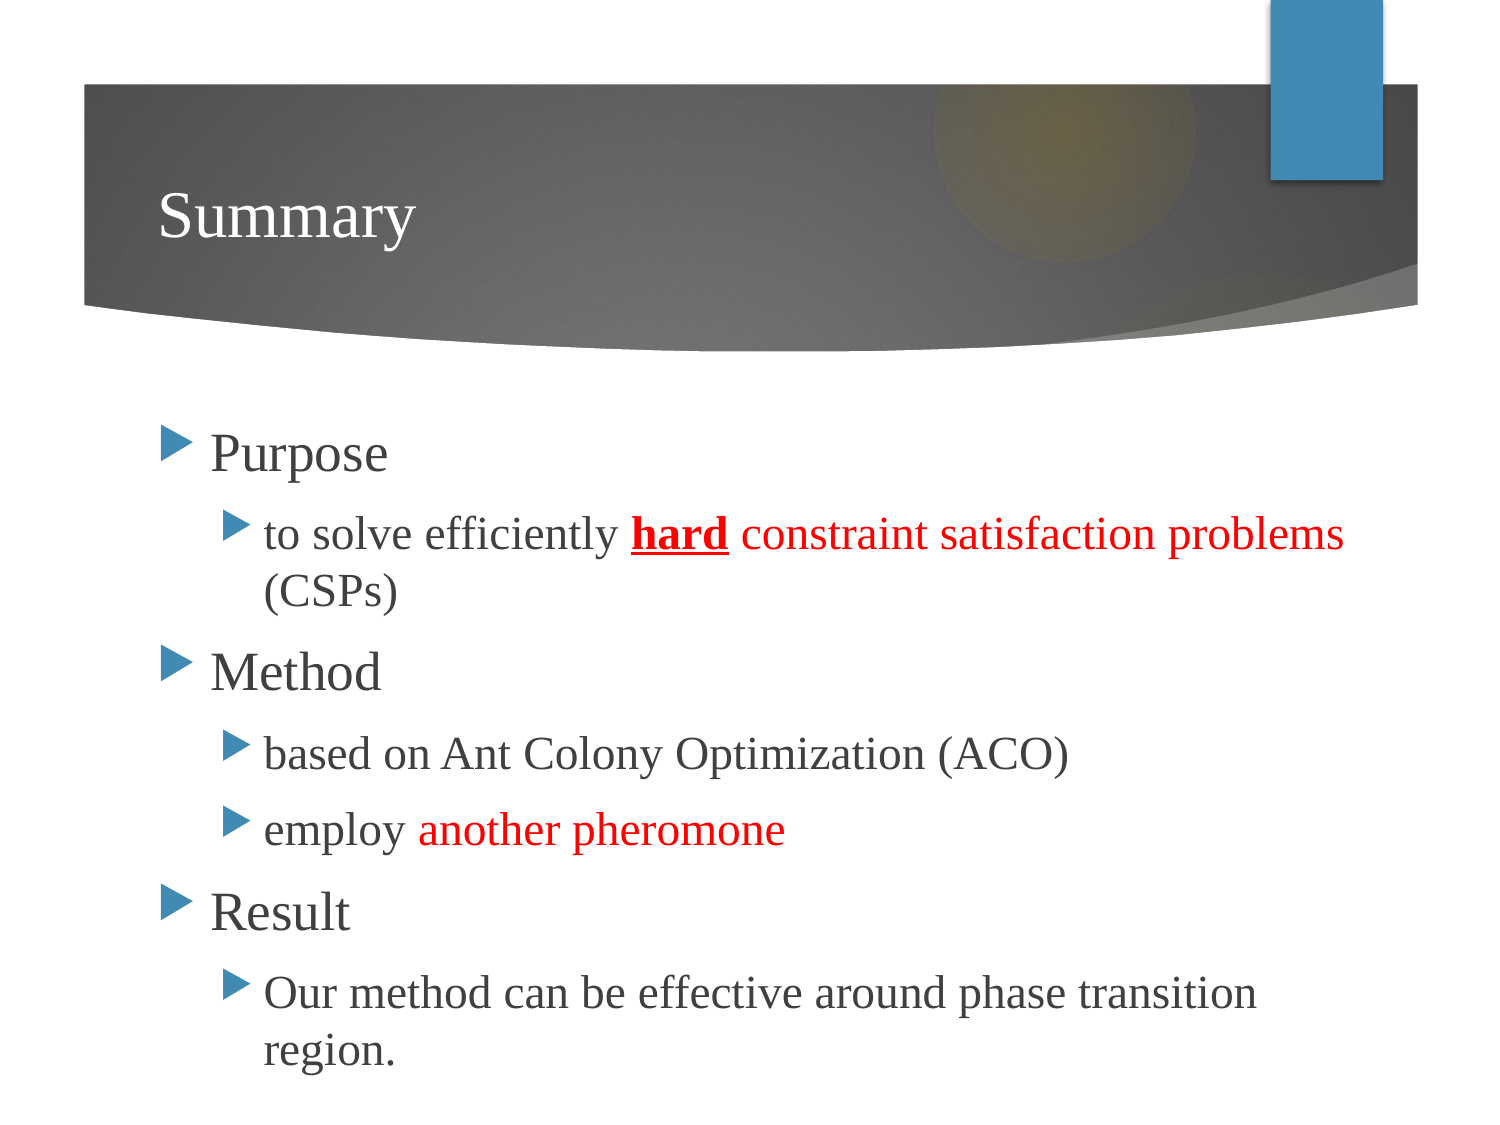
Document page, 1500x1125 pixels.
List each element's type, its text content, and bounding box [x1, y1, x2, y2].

title Summary [142, 152, 1183, 269]
list Purpose to solve efficiently hard constraint satisfaction problems (CSPs) Method based on Ant Colony Optimization (ACO) employ another pheromone Result Our method can be effective around phase transition region. [141, 408, 1375, 1089]
